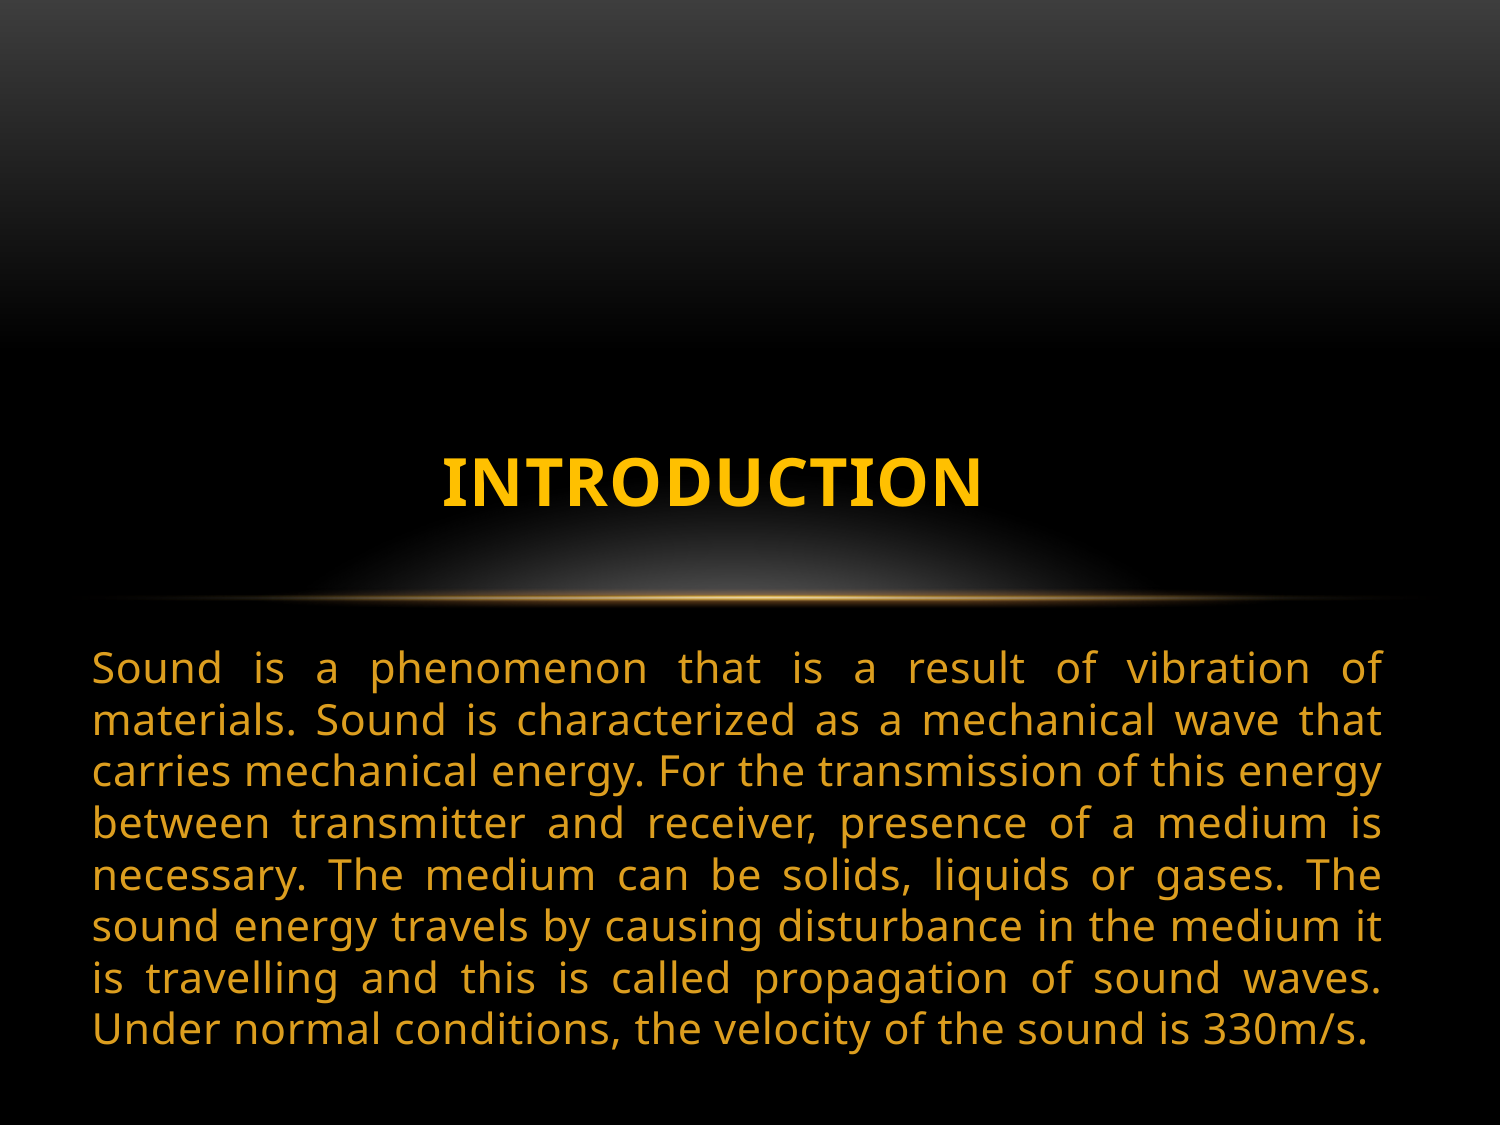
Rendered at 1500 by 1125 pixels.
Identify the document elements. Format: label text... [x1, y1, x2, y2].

picture [0, 0, 1500, 750]
title INTRODUCTION [76, 243, 1352, 528]
subtitle Sound is a phenomenon that is a result of vibration of materials. Sound is characterized as a mechanical wave that carries mechanical energy. For the transmission of this energy between transmitter and receiver, presence of a medium is necessary. The medium can be solids, liquids or gases. The sound energy travels by causing disturbance in the medium it is travelling and this is called propagation of sound waves. Under normal conditions, the velocity of the sound is 330m/s. [76, 633, 1400, 1071]
